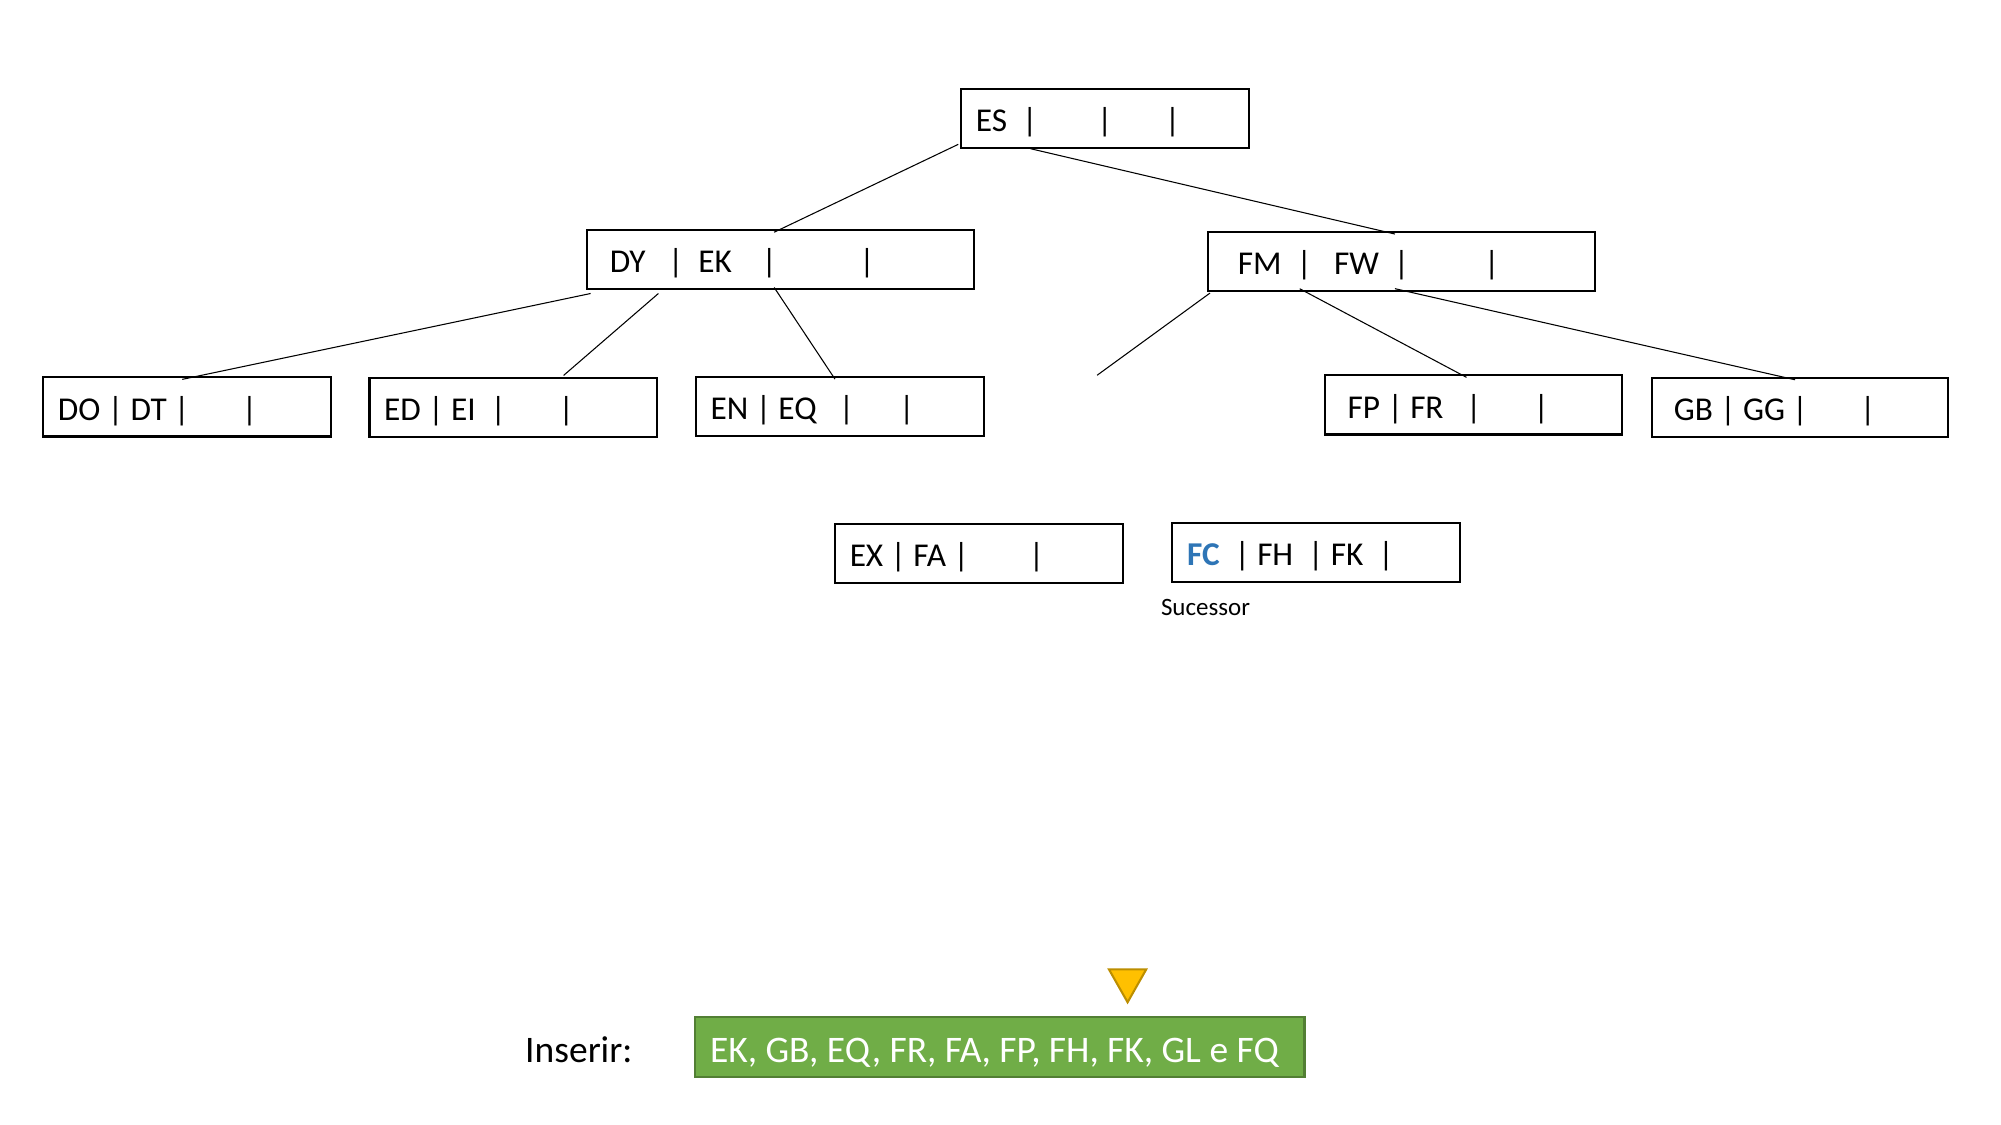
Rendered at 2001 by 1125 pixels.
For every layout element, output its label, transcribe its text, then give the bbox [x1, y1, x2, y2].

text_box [1394, 289, 1796, 380]
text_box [774, 287, 835, 380]
text_box EN | EQ | | [695, 379, 974, 434]
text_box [369, 377, 658, 437]
text_box FC | FH | FK | [1172, 525, 1451, 580]
text_box [1171, 522, 1461, 583]
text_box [563, 293, 659, 376]
text_box [834, 523, 1124, 584]
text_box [1030, 148, 1395, 235]
text_box [1107, 968, 1148, 1005]
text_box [774, 144, 959, 233]
text_box FP | FR | | [1325, 378, 1612, 432]
text_box EK, GB, EQ, FR, FA, FP, FH, FK, GL e FQ [694, 1016, 1306, 1078]
text_box [586, 229, 774, 290]
text_box [1324, 378, 1623, 436]
text_box Inserir: [510, 1017, 660, 1078]
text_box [182, 293, 591, 380]
text_box EX | FA | | [834, 526, 1114, 581]
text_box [43, 377, 331, 437]
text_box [1299, 288, 1467, 378]
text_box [1651, 377, 1949, 437]
text_box DY | EK | | [587, 232, 961, 287]
text_box [835, 229, 975, 290]
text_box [961, 88, 1249, 148]
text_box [1208, 231, 1595, 292]
text_box [695, 376, 985, 437]
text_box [1096, 293, 1210, 376]
text_box Sucessor [1146, 583, 1278, 628]
